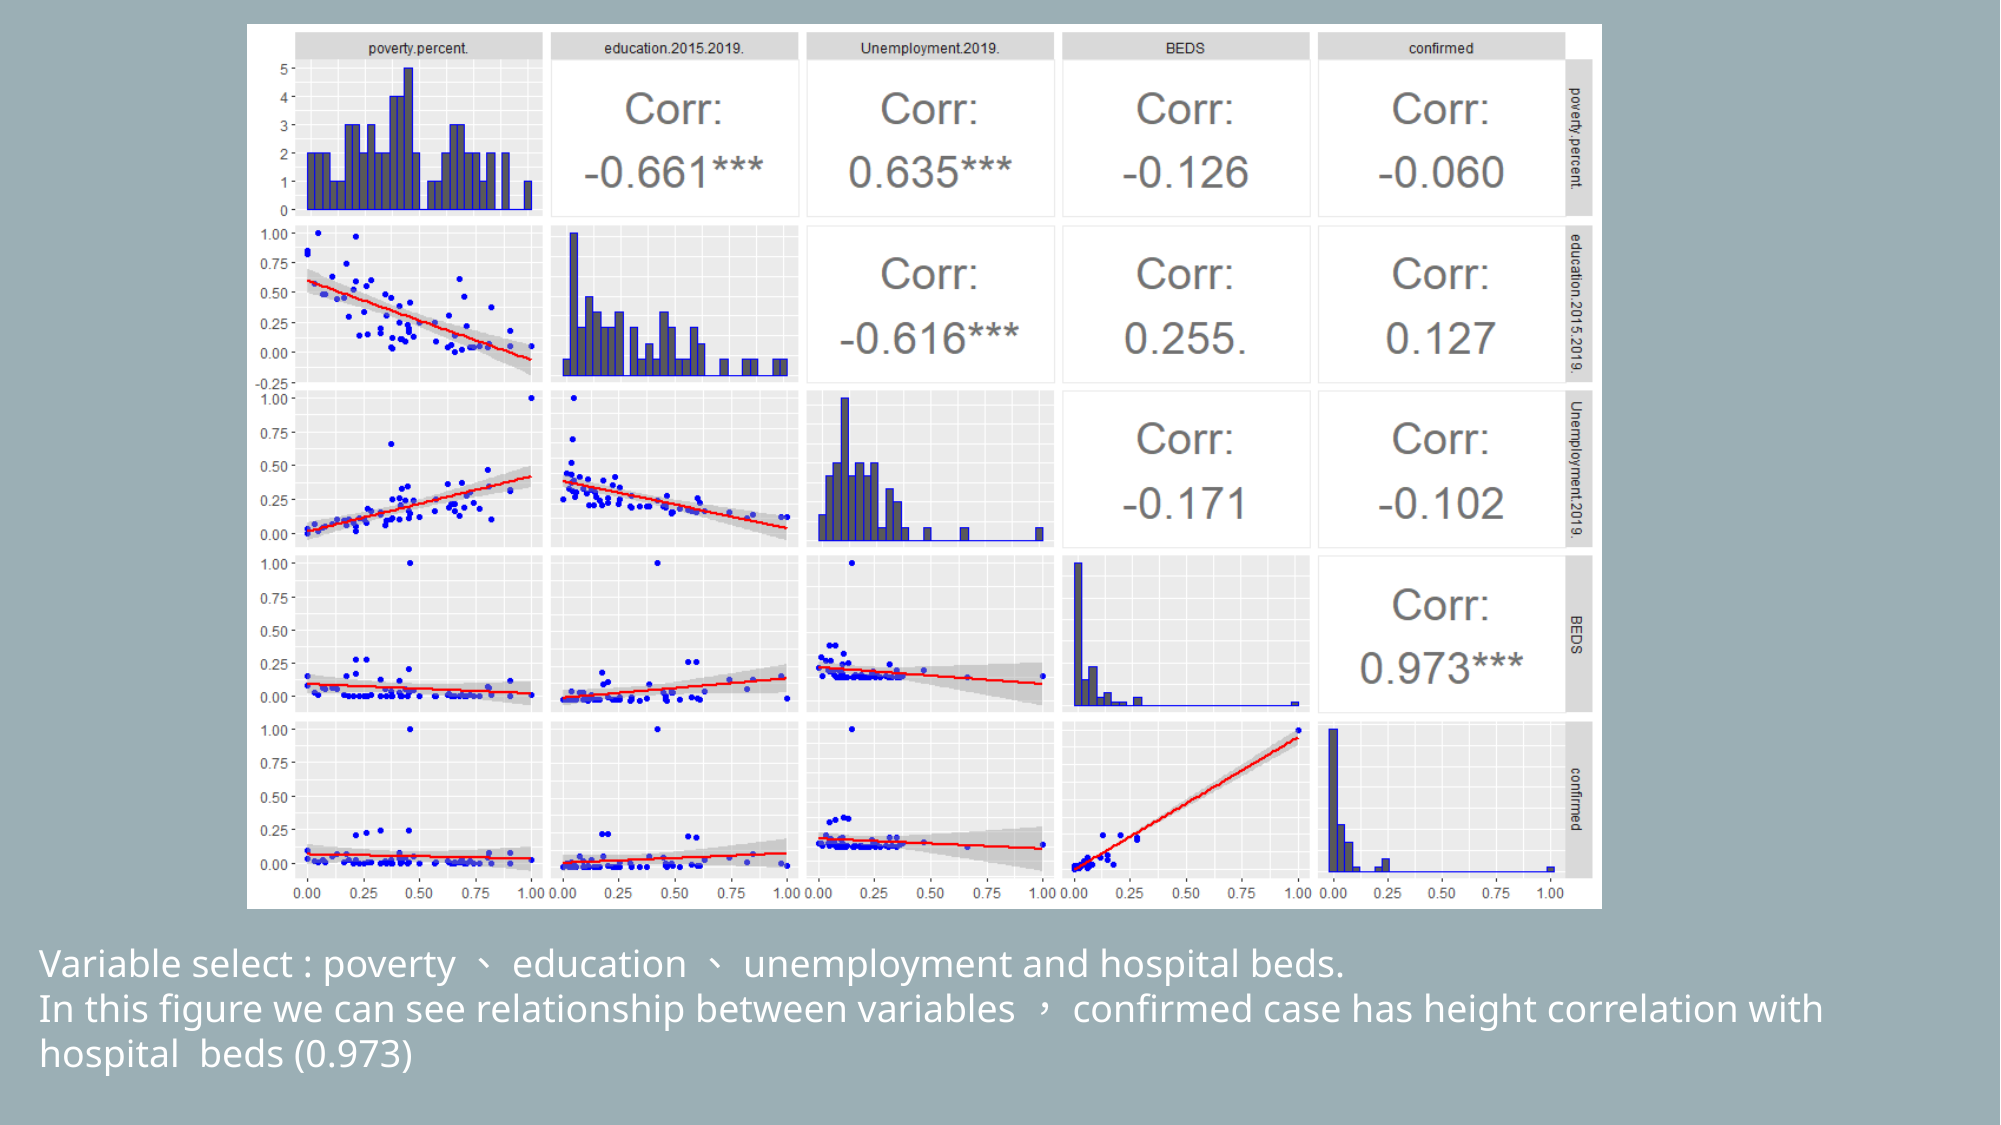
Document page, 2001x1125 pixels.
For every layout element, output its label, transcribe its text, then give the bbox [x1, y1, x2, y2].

picture [246, 24, 1602, 909]
text_box Variable select : poverty、education、unemployment and hospital beds. In this figure we can see relationship between variables，confirmed case has height correlation with hospital beds (0.973) [24, 932, 1904, 1083]
